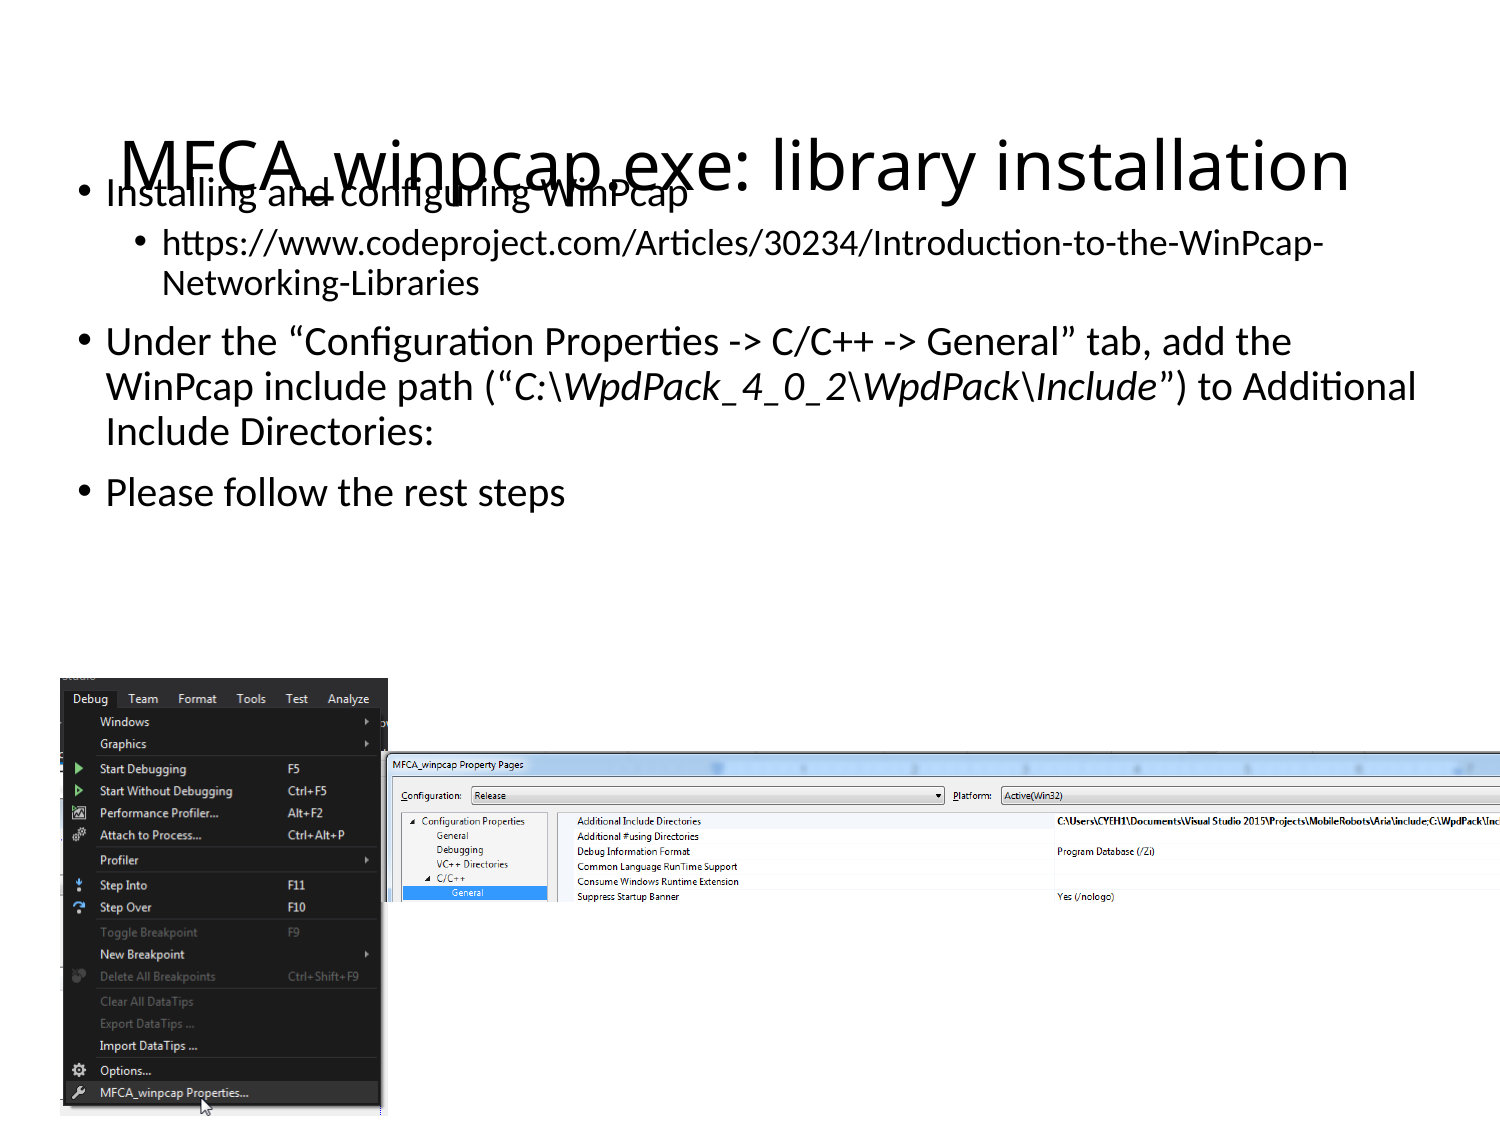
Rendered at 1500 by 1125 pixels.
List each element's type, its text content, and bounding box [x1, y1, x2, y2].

title MFCA_winpcap.exe: library installation [103, 59, 1397, 162]
list Installing and configuring WinPcap https://www.codeproject.com/Articles/30234/Introduction-to-the-WinPcap-Networking-Libraries Under the “Configuration Properties -> C/C++ -> General” tab, add the WinPcap include path (“C:\WpdPack_4_0_2\WpdPack\Include”) to Additional Include Directories: Please follow the rest steps [62, 162, 1463, 551]
picture [60, 678, 1500, 1116]
